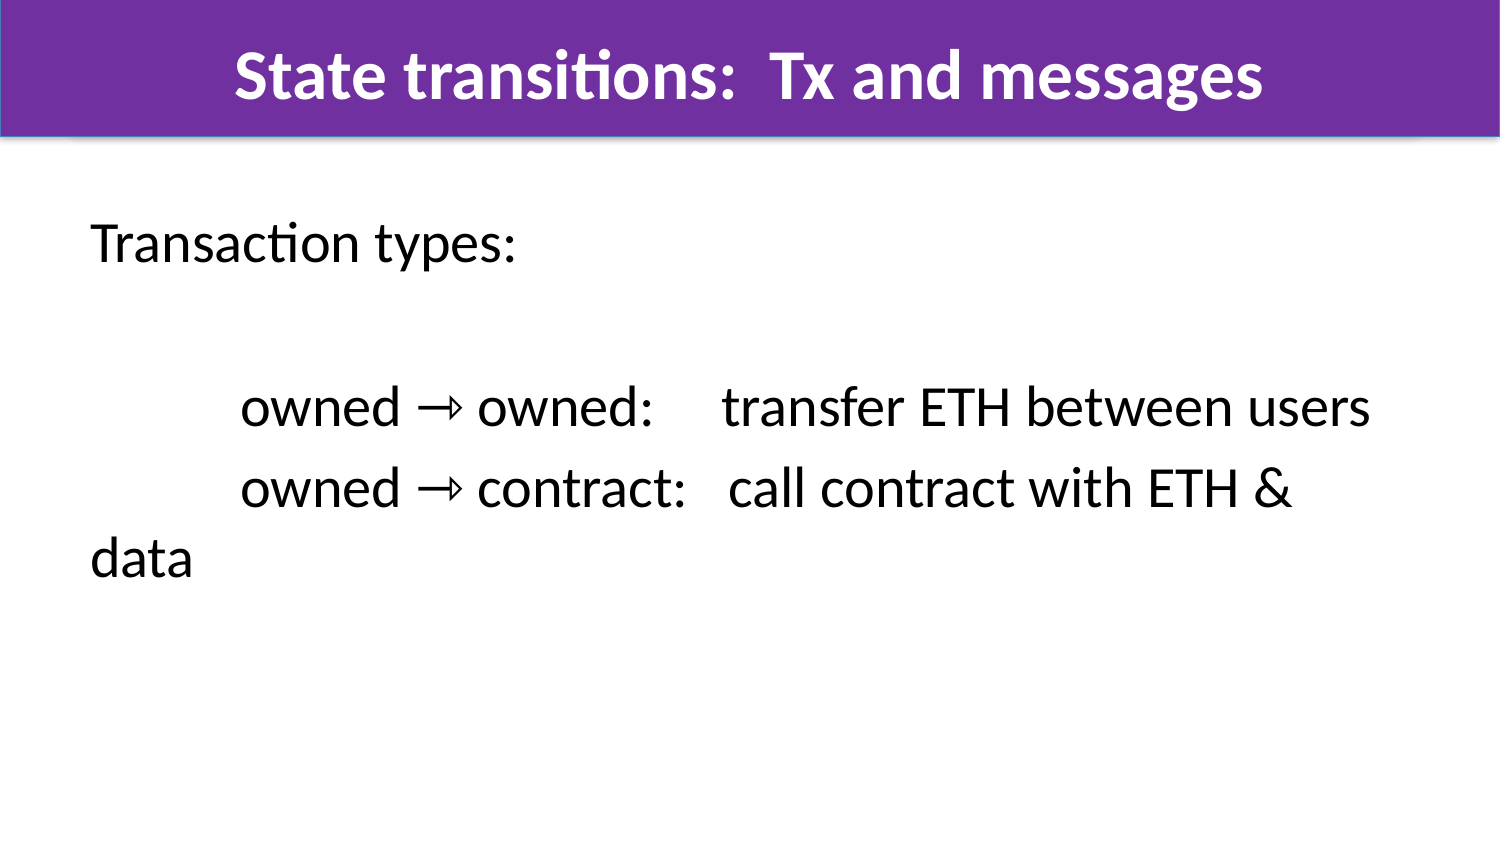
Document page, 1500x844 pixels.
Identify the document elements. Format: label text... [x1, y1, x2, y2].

title State transitions: Tx and messages [75, 20, 1425, 123]
list Transaction types: owned ⇾ owned: transfer ETH between users owned ⇾ contract: call contract with ETH & data [74, 196, 1426, 824]
